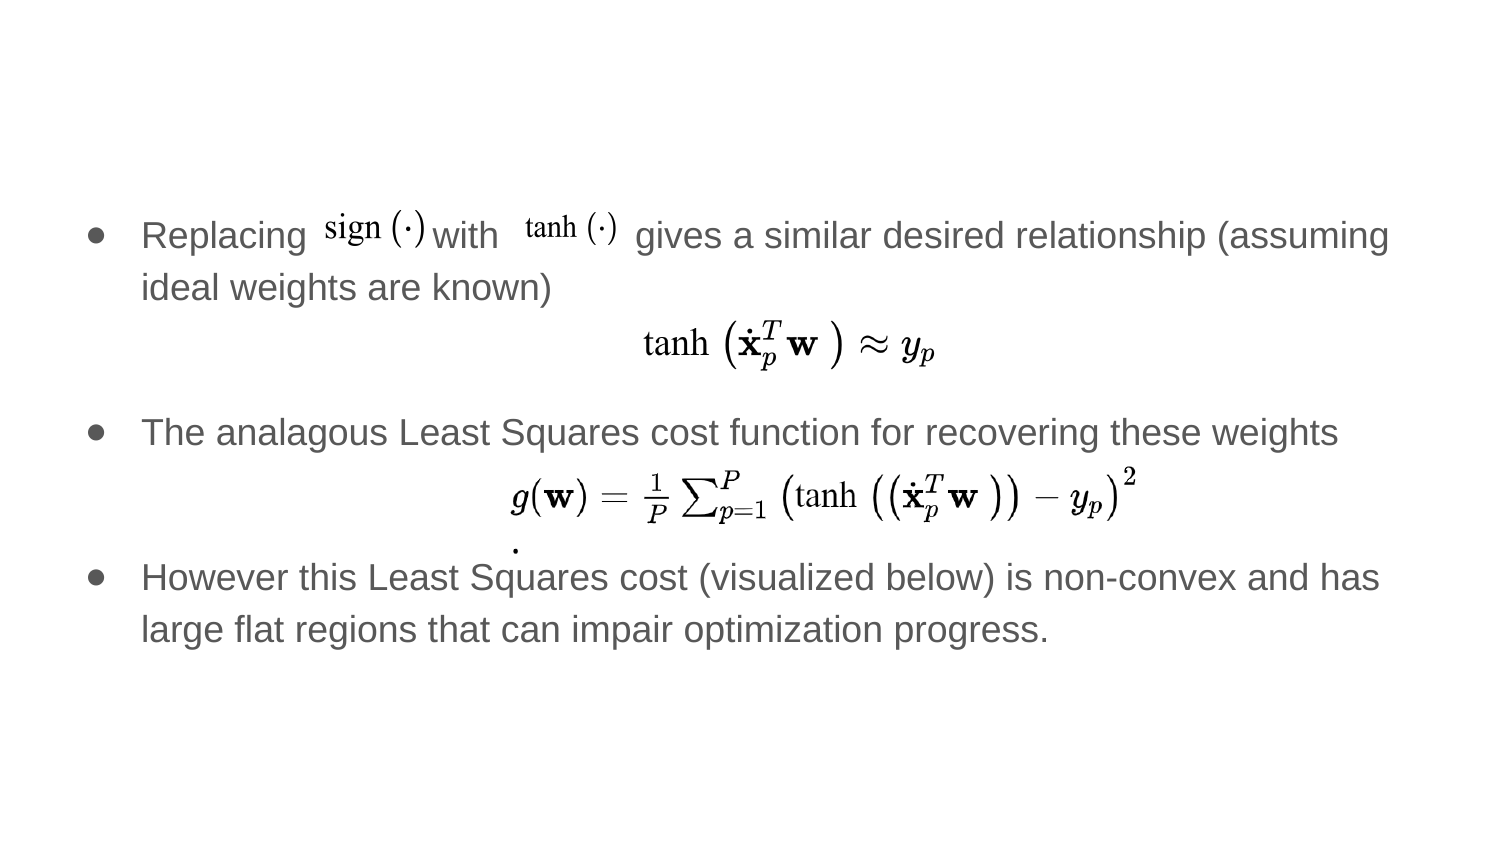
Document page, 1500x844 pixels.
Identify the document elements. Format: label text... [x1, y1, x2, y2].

list Replacing with gives a similar desired relationship (assuming ideal weights are known) The analagous Least Squares cost function for recovering these weights However this Least Squares cost (visualized below) is non-convex and has large flat regions that can impair optimization progress. [50, 188, 1450, 750]
picture [525, 205, 620, 248]
picture [509, 463, 1139, 555]
picture [642, 316, 938, 374]
picture [324, 202, 428, 251]
